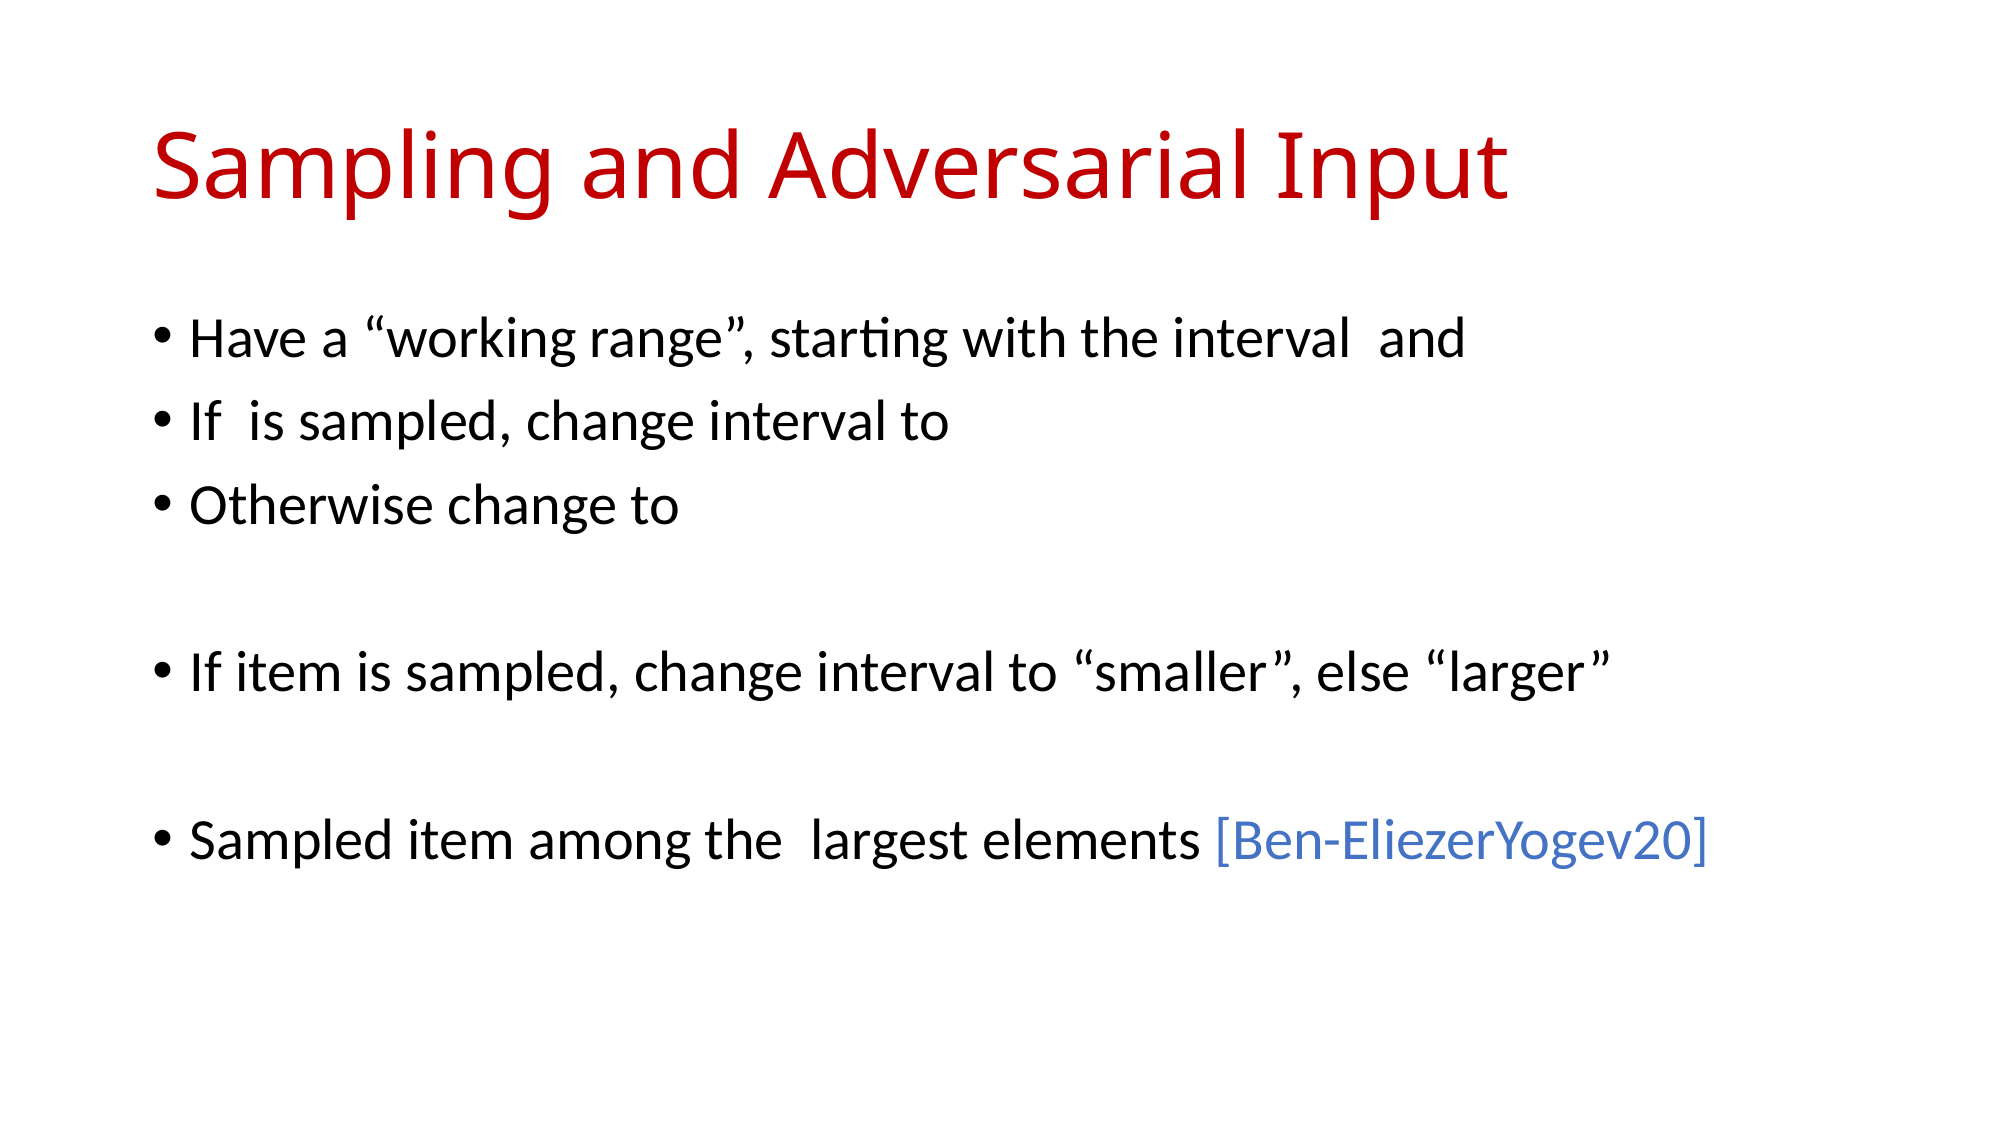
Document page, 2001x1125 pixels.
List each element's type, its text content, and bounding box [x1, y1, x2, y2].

title Sampling and Adversarial Input [137, 59, 1863, 278]
